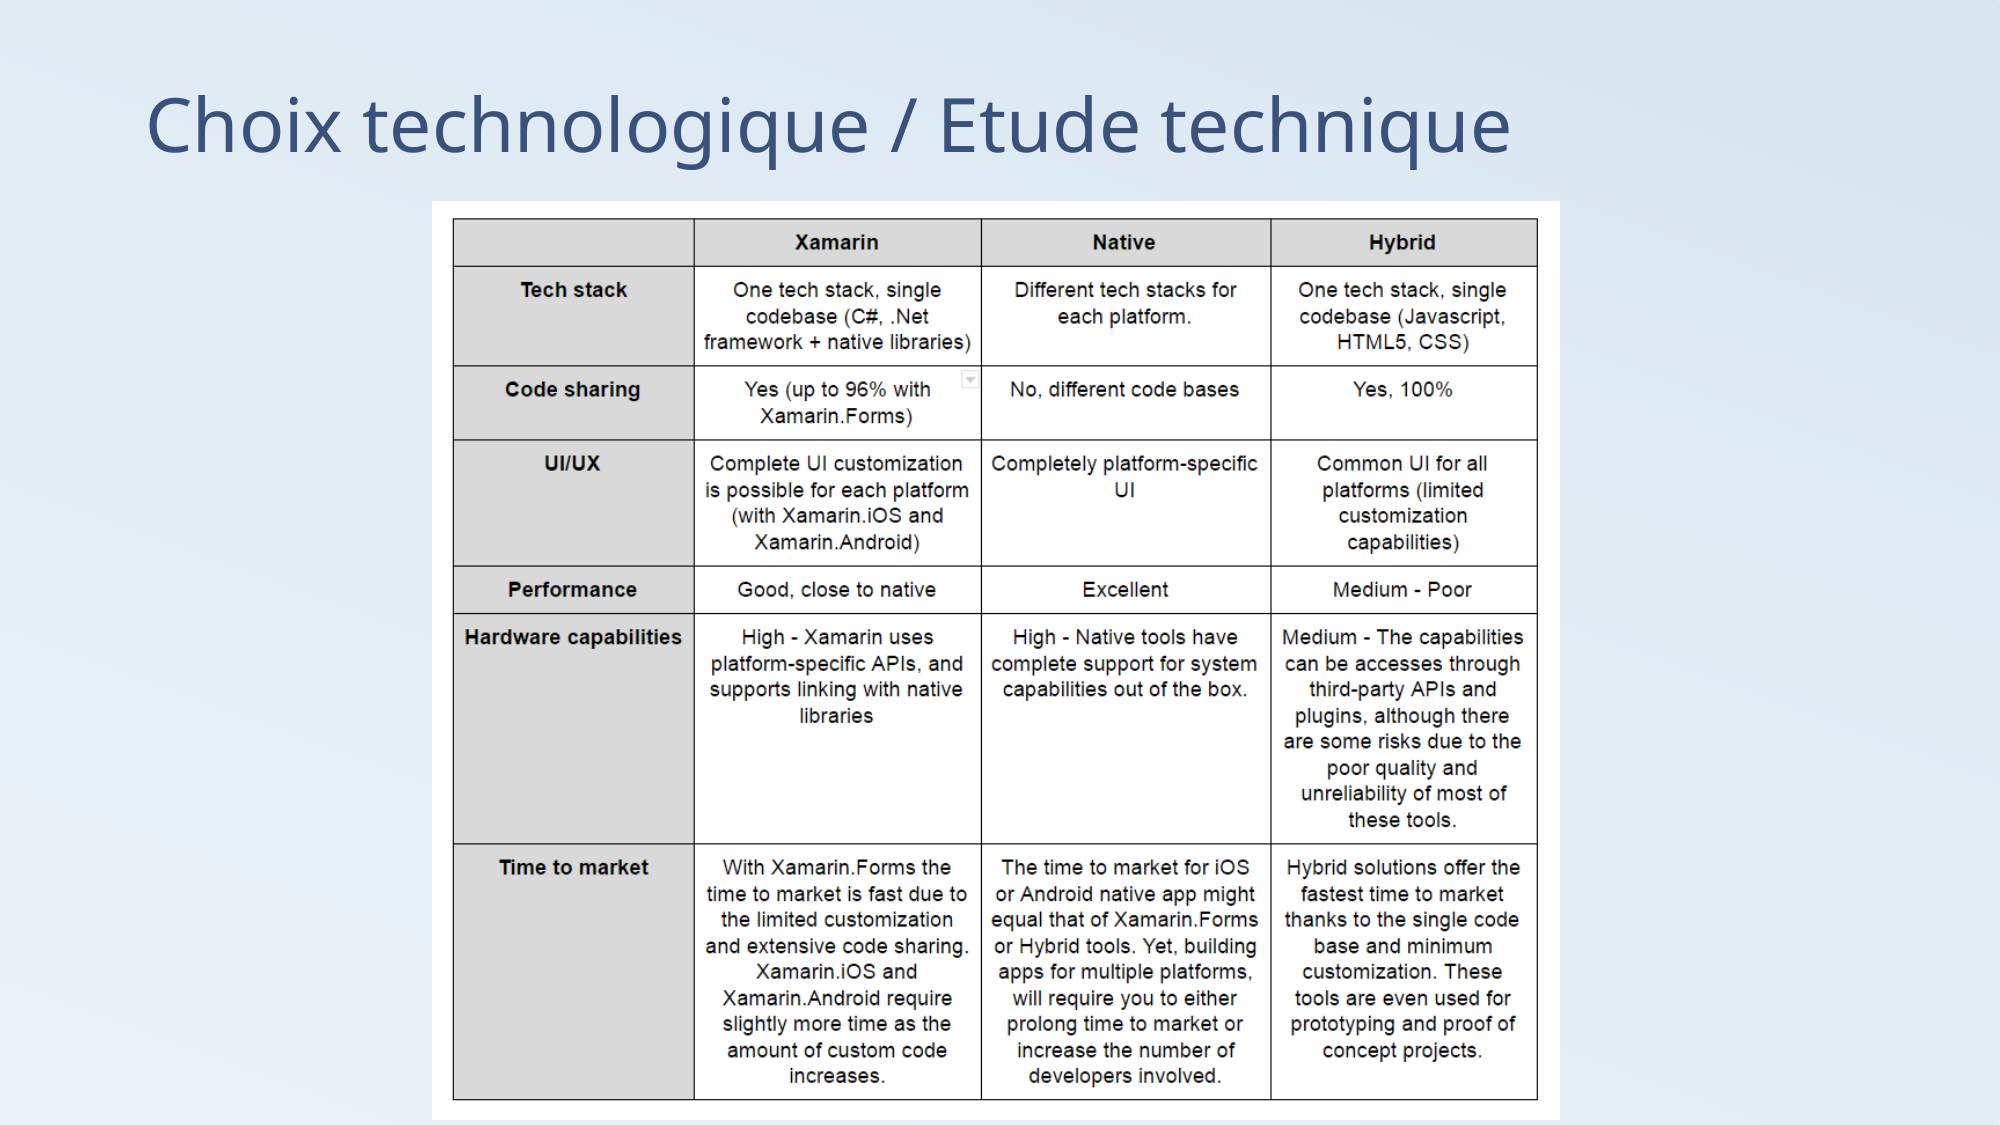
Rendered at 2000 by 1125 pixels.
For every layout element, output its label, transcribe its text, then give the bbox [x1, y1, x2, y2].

title Choix technologique / Etude technique [130, 0, 1931, 175]
picture [432, 201, 1560, 1120]
